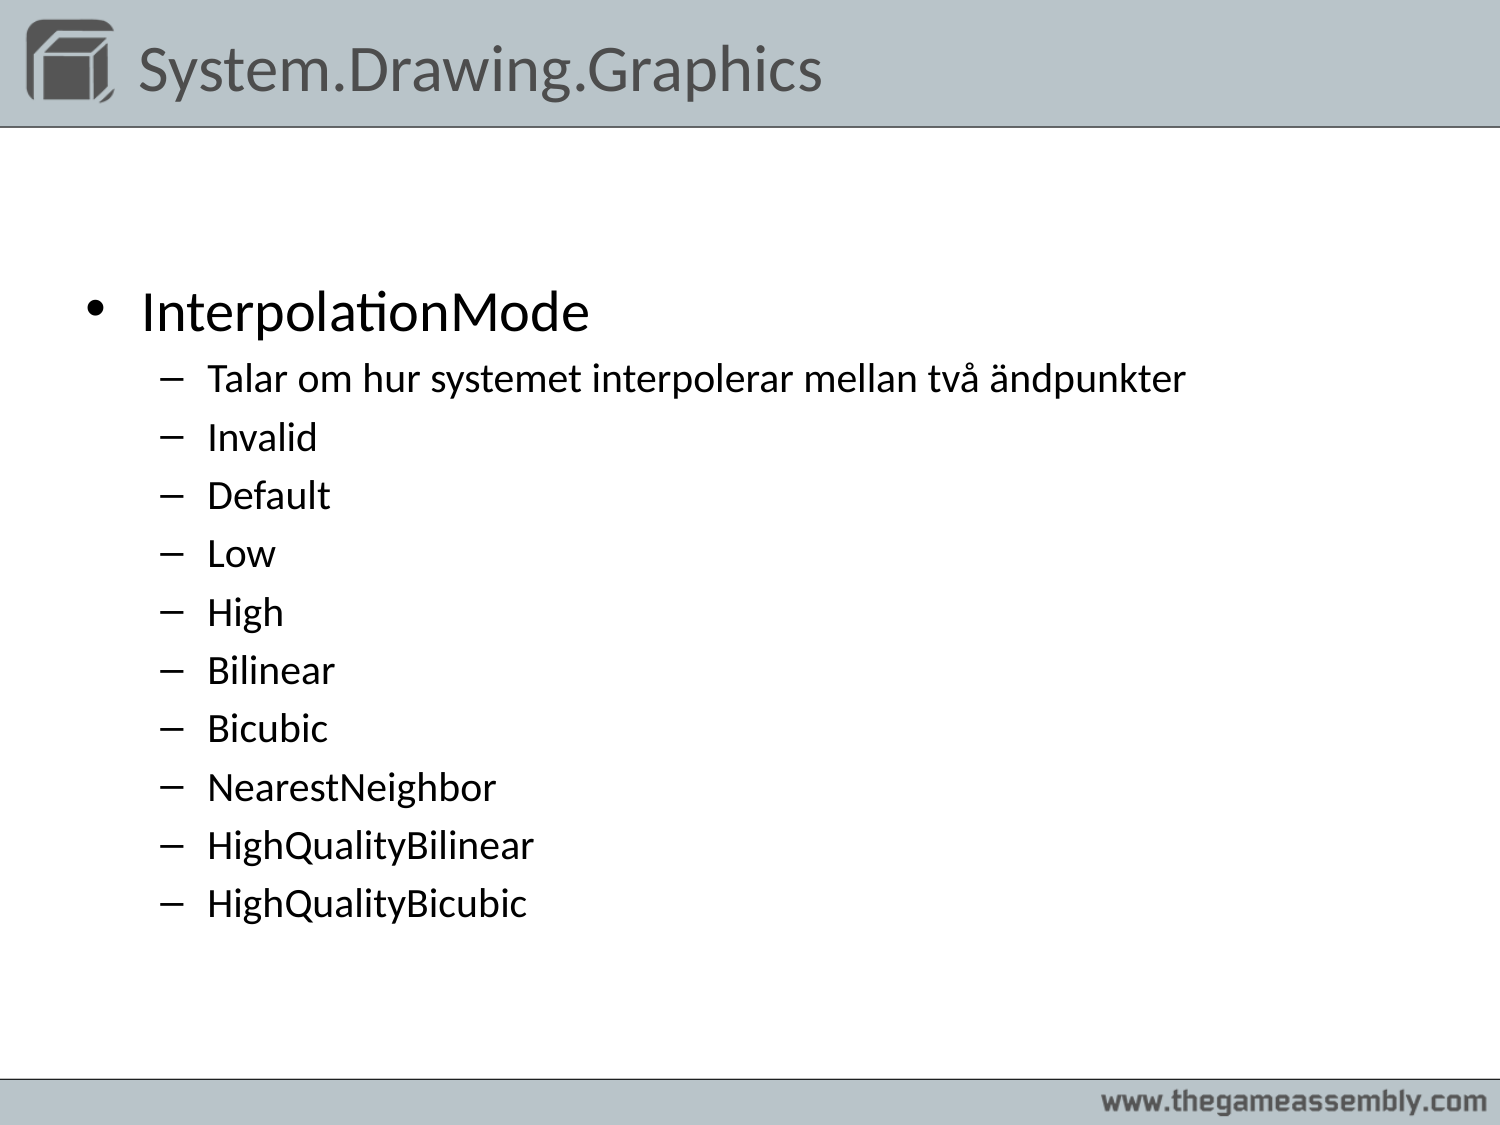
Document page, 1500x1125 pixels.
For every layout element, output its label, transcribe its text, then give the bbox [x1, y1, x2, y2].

title System.Drawing.Graphics [123, 0, 1500, 130]
picture [0, 0, 1500, 1125]
list InterpolationMode Talar om hur systemet interpolerar mellan två ändpunkter Invalid Default Low High Bilinear Bicubic NearestNeighbor HighQualityBilinear HighQualityBicubic [70, 152, 1421, 1048]
